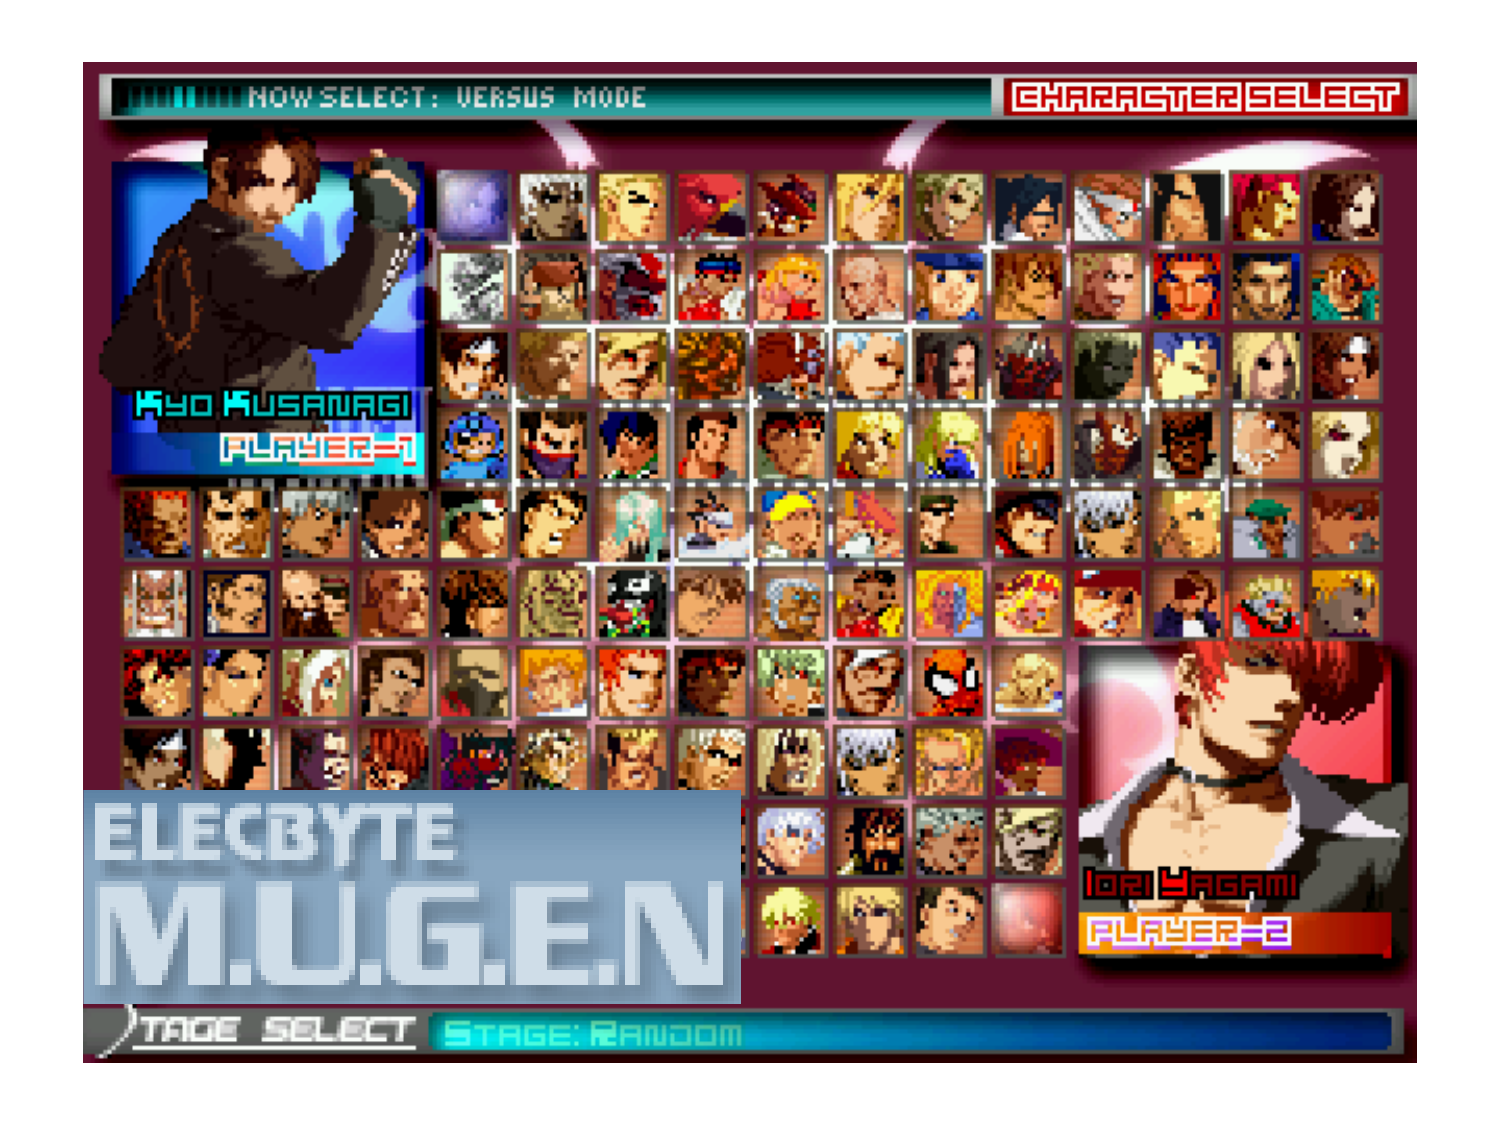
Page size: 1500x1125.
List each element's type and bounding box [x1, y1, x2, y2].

picture [83, 62, 1417, 1063]
